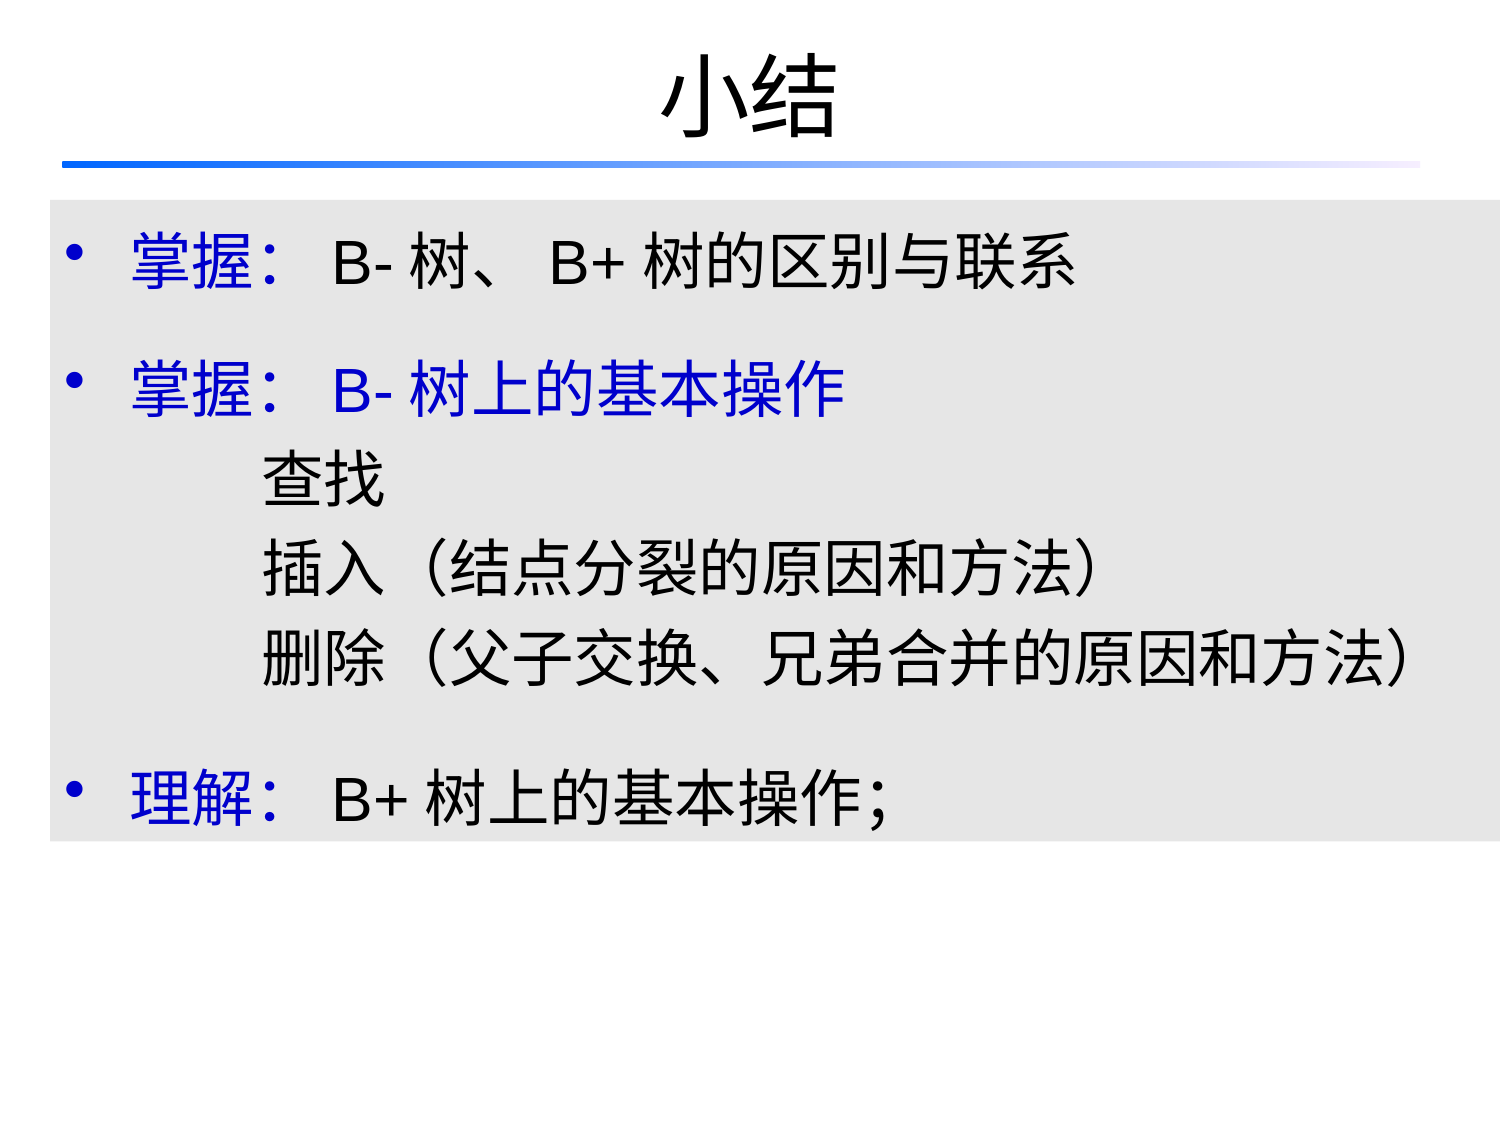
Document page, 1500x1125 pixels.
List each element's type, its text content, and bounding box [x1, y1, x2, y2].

text_box [62, 161, 1421, 168]
text_box 掌握：B-树、B+树的区别与联系 掌握：B-树上的基本操作 查找 插入（结点分裂的原因和方法） 删除（父子交换、兄弟合并的原因和方法） 理解：B+树上的基本操作； [50, 199, 1500, 842]
title 小结 [74, 0, 1426, 188]
